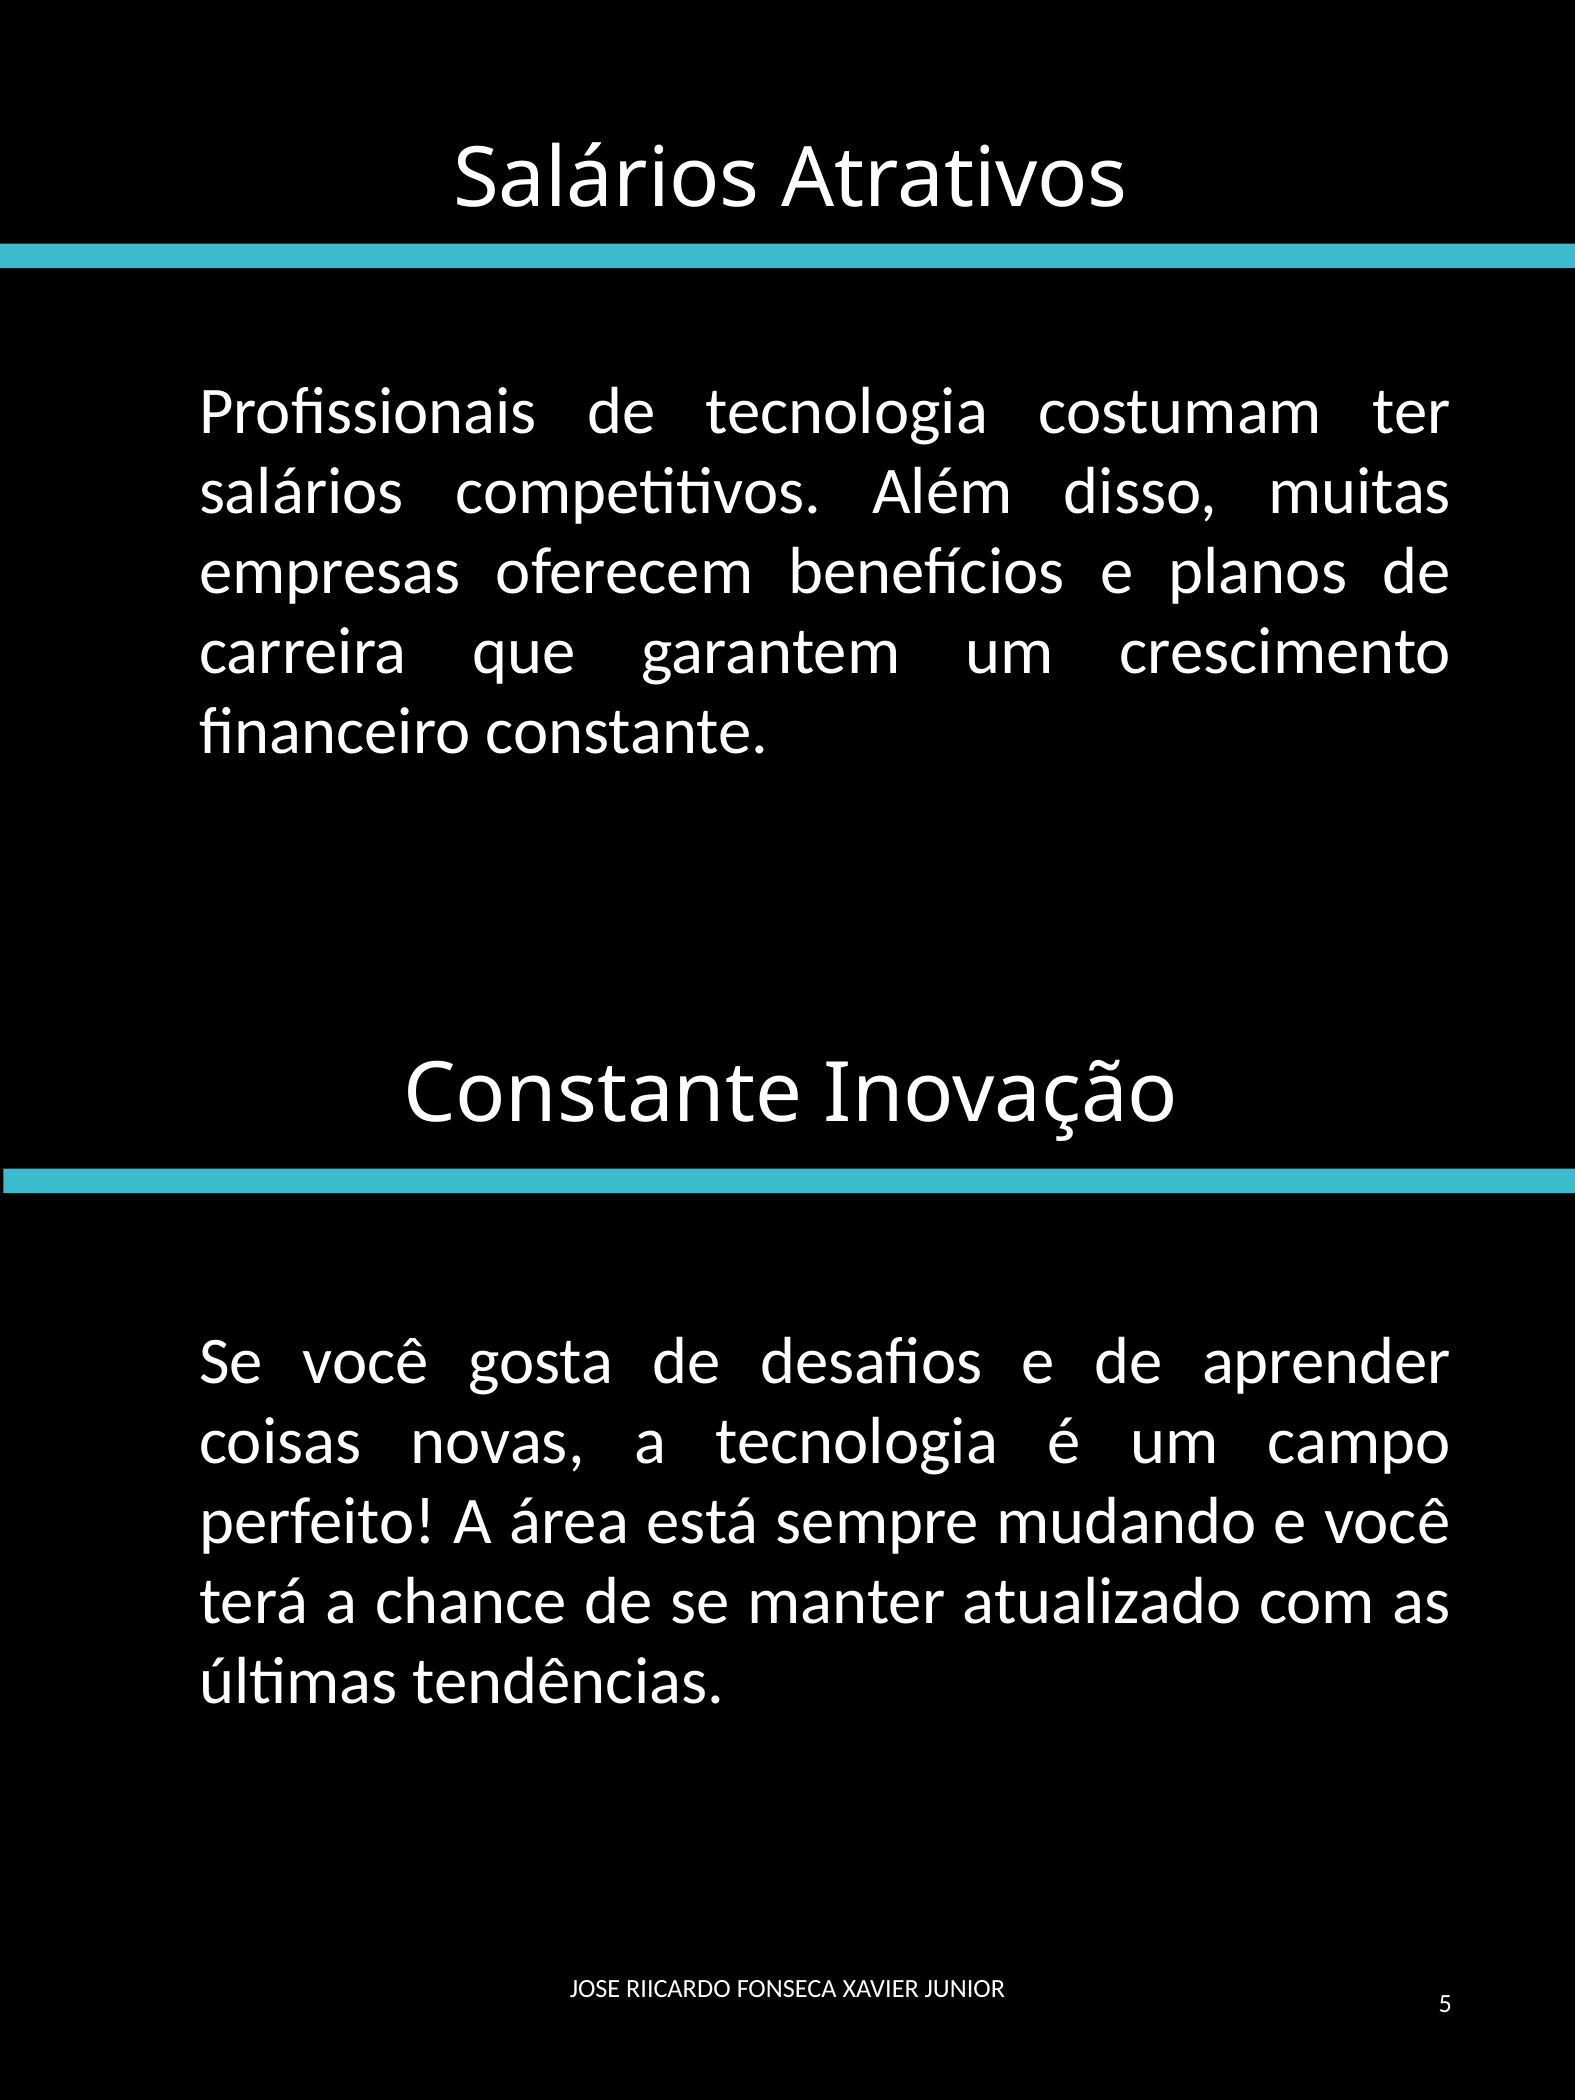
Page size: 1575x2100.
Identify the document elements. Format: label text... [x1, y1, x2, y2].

text_box Constante Inovação [3, 1031, 1575, 1146]
text_box [0, 243, 1575, 269]
slide_number 5 [1112, 1946, 1467, 2059]
text_box Salários Atrativos [3, 115, 1575, 231]
text_box Profissionais de tecnologia costumam ter salários competitivos. Além disso, muitas empresas oferecem benefícios e planos de carreira que garantem um crescimento financeiro constante. [184, 359, 1467, 775]
text_box [2, 1168, 1575, 1194]
text_box Se você gosta de desafios e de aprender coisas novas, a tecnologia é um campo perfeito! A área está sempre mudando e você terá a chance de se manter atualizado com as últimas tendências. [184, 1309, 1467, 1725]
footer JOSE RIICARDO FONSECA XAVIER JUNIOR [521, 1946, 1054, 2059]
